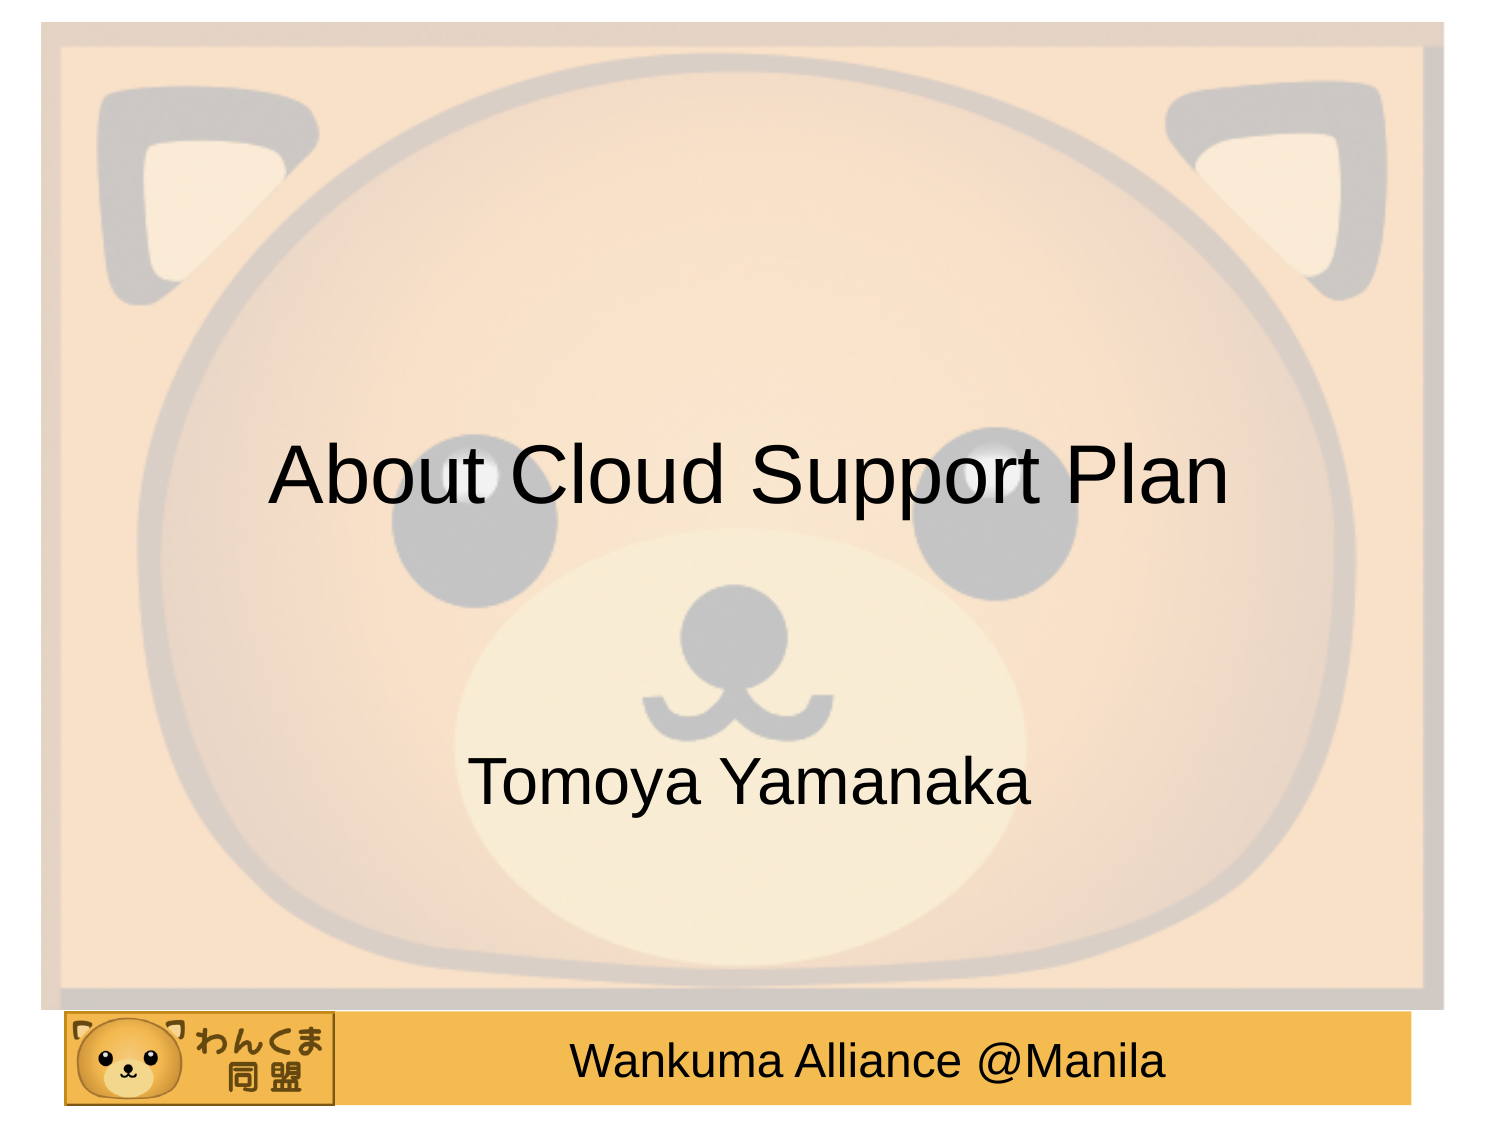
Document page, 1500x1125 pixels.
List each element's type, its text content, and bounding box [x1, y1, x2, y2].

title About Cloud Support Plan [112, 349, 1388, 591]
picture [64, 1011, 335, 1106]
picture [41, 22, 1447, 1010]
subtitle Tomoya Yamanaka [224, 637, 1276, 926]
